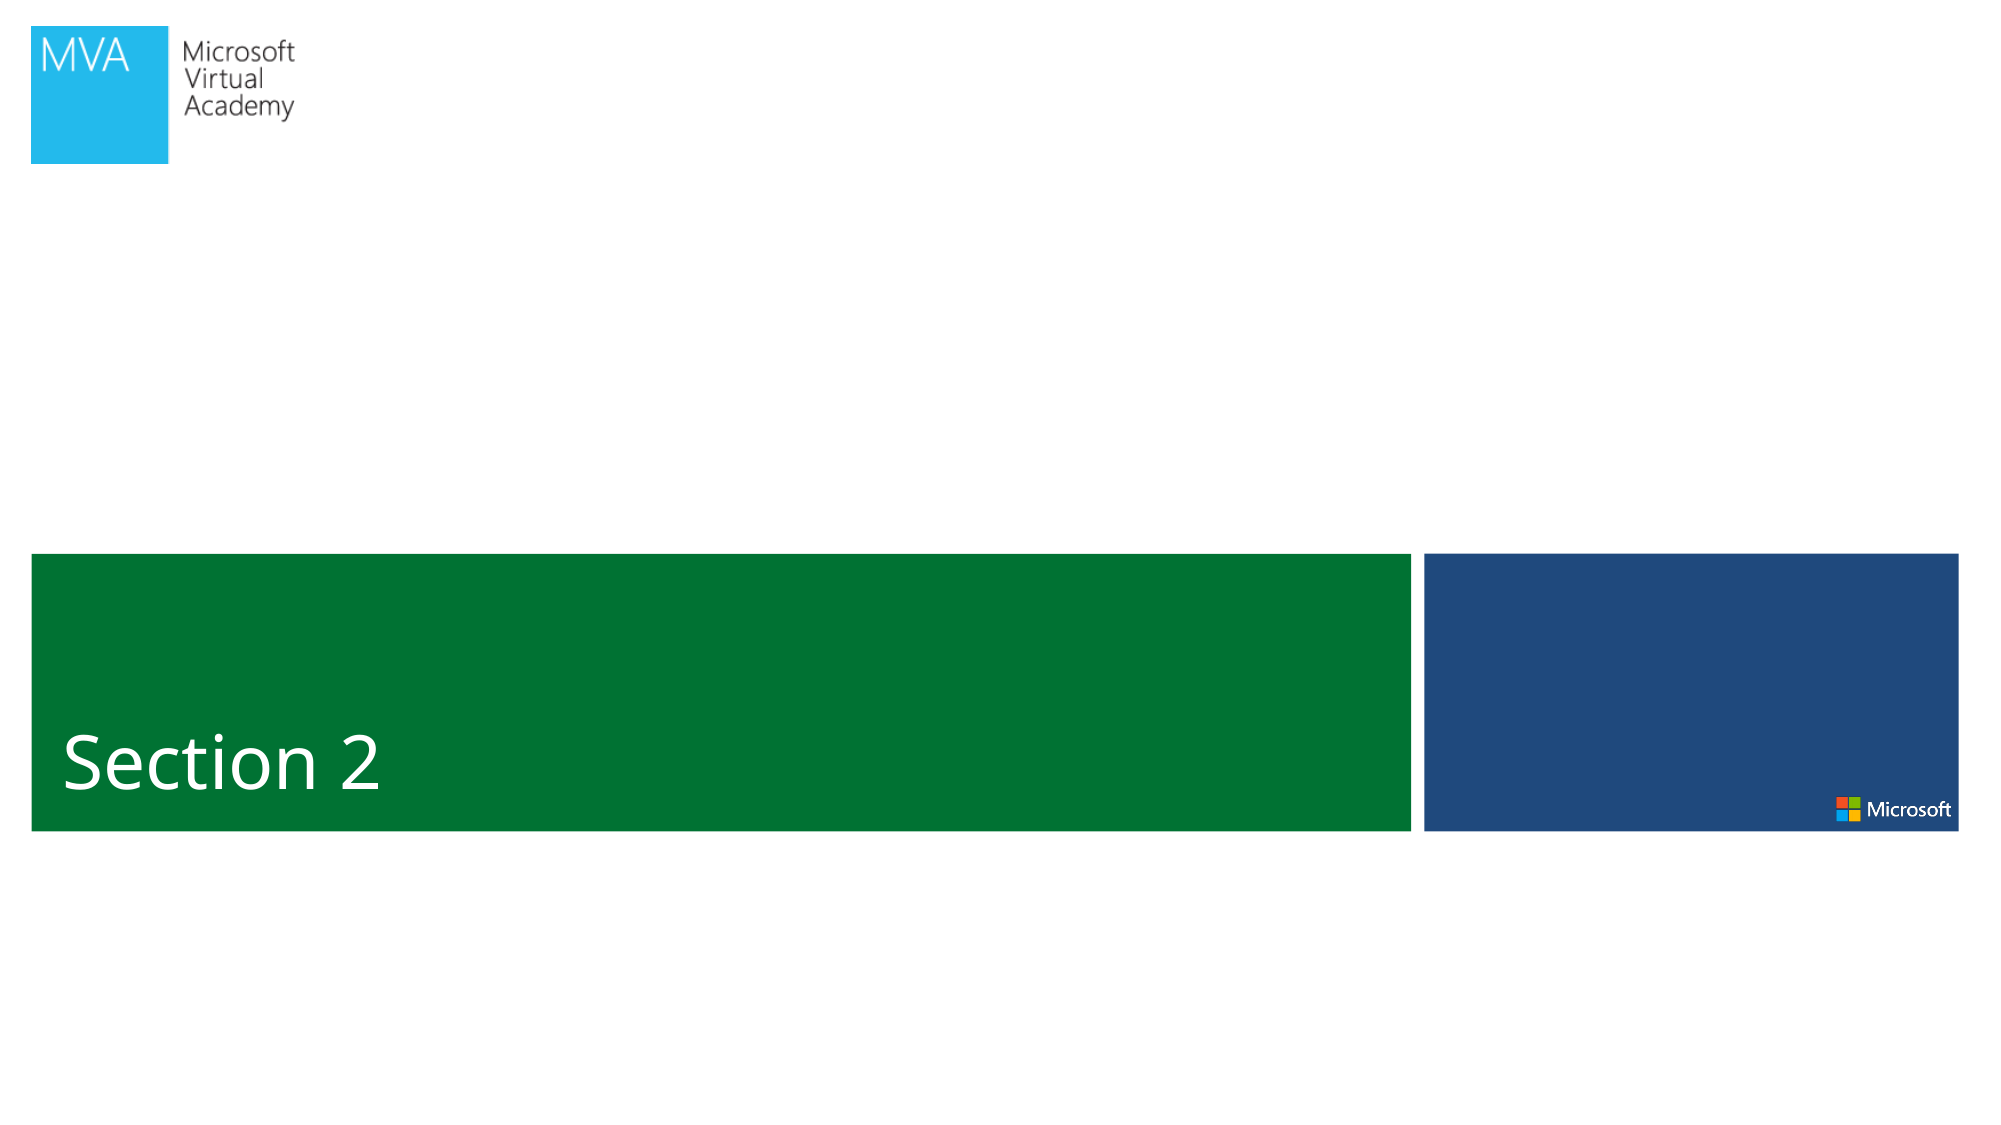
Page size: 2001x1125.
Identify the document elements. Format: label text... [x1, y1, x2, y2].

list Section 2 [47, 568, 1396, 813]
picture [31, 26, 374, 164]
picture [1834, 790, 1956, 827]
